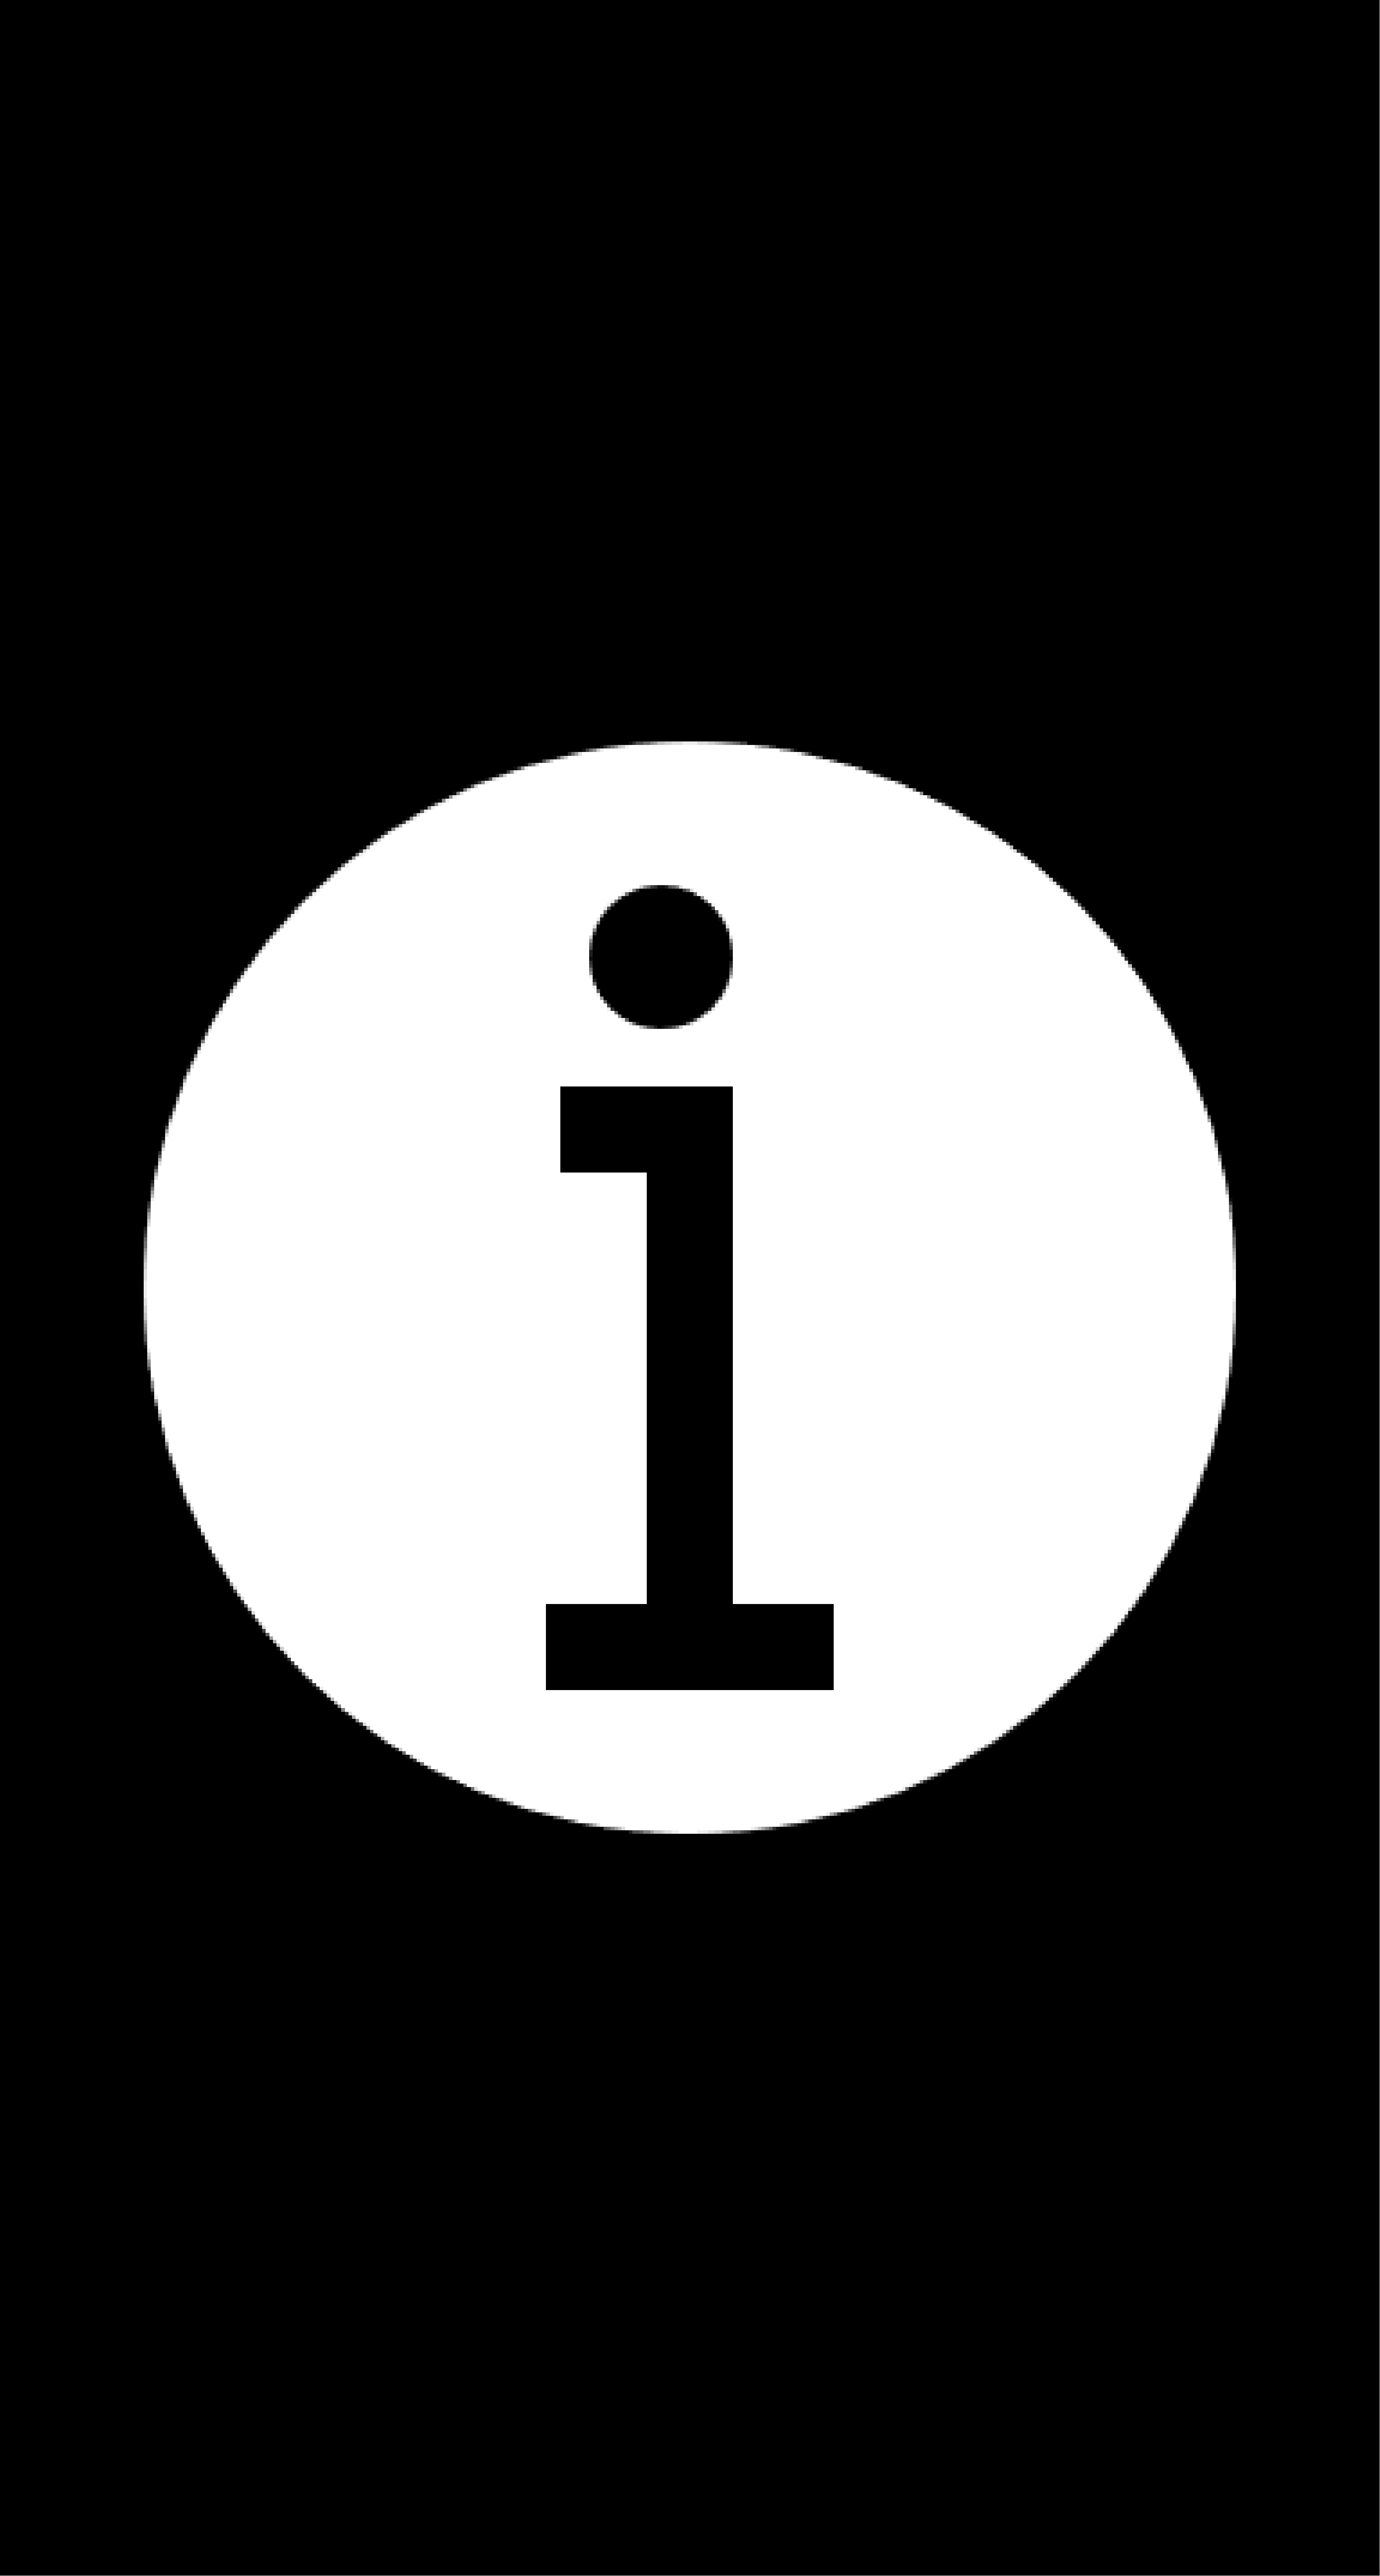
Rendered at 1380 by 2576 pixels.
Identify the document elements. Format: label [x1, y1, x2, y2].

picture [0, 598, 1380, 1978]
